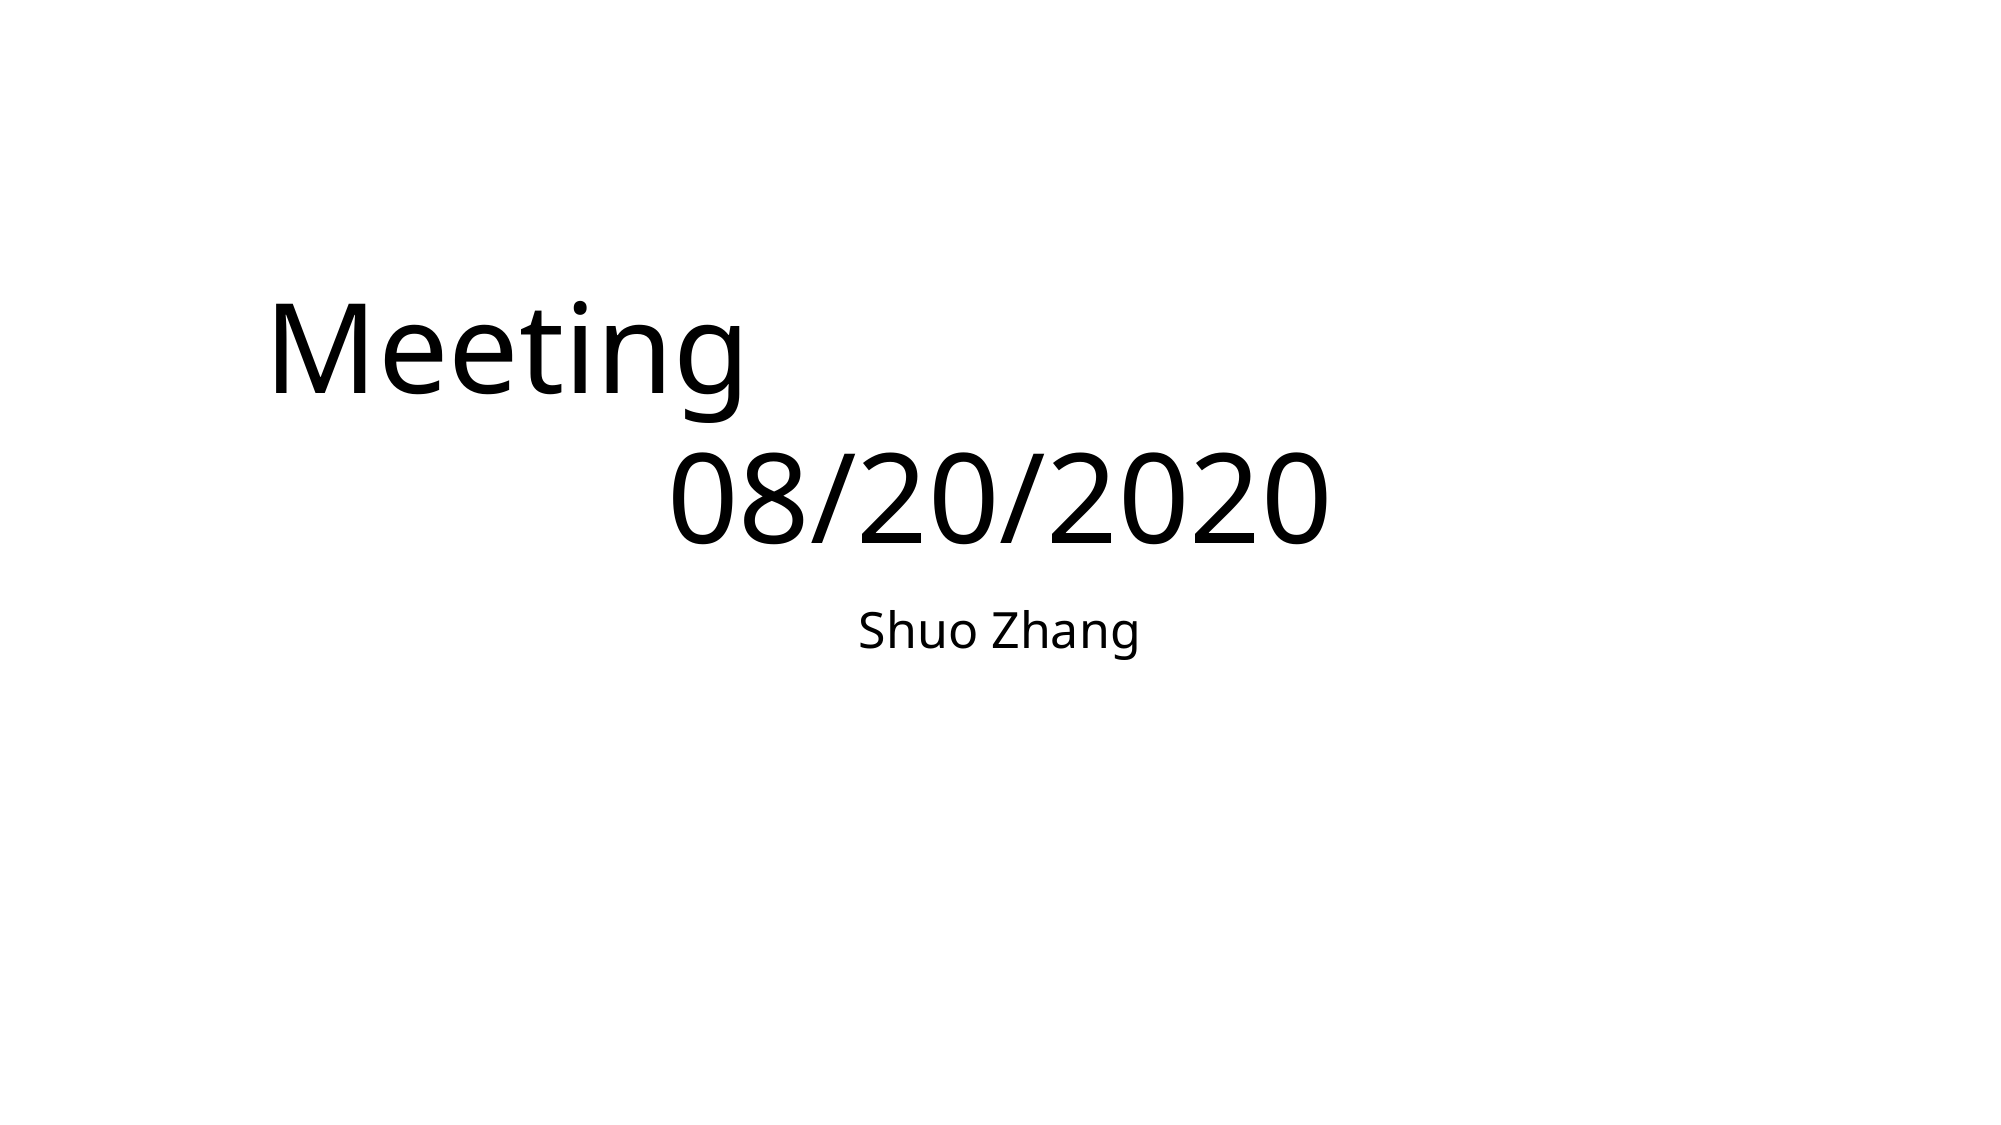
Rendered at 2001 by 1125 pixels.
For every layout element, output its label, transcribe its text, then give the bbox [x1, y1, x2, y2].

text_box Meeting 08/20/2020 [249, 184, 1750, 576]
text_box Shuo Zhang [249, 590, 1750, 863]
